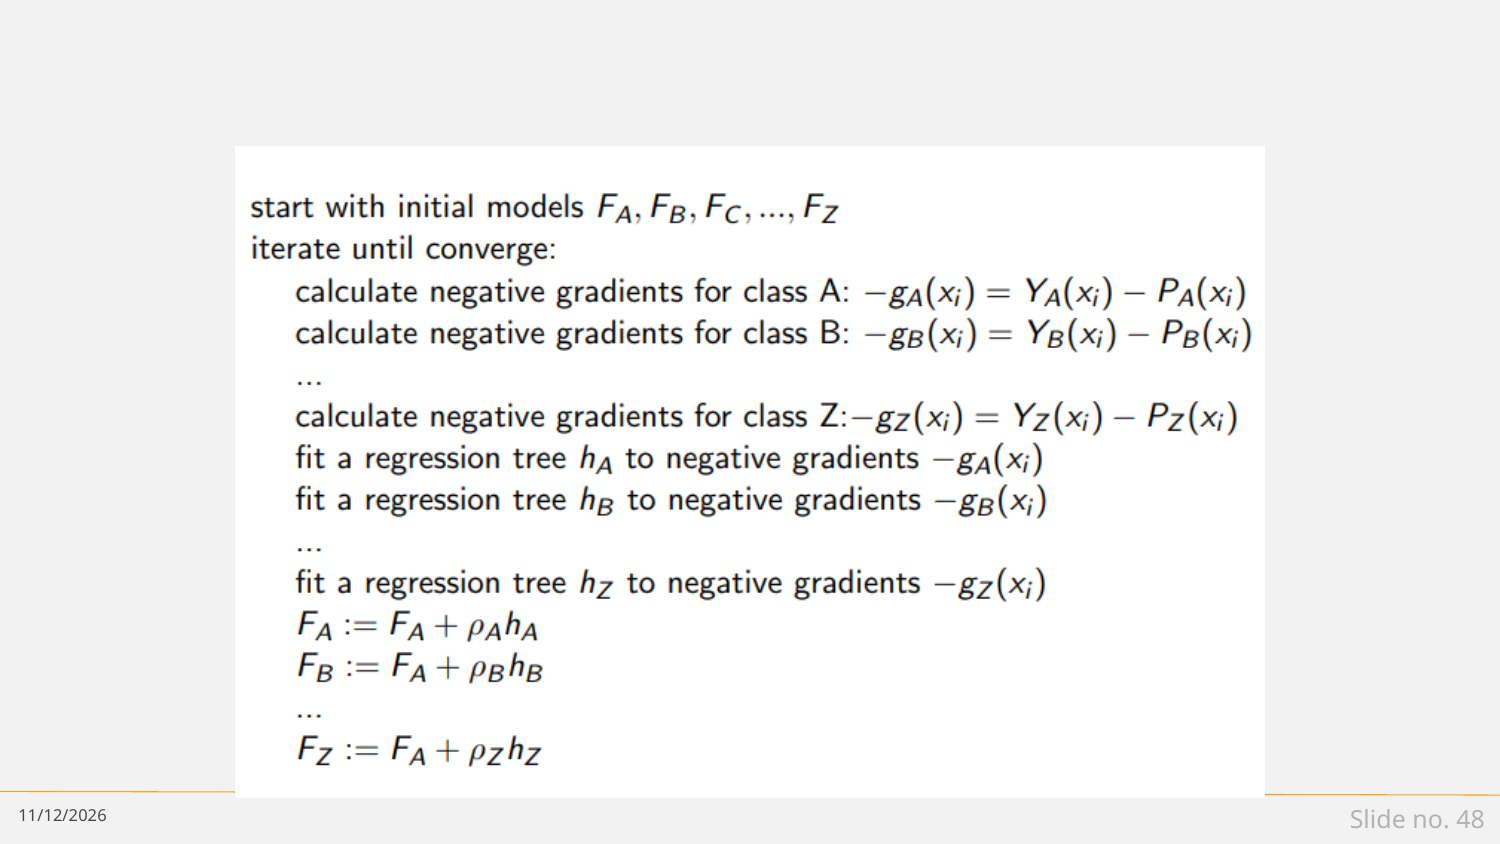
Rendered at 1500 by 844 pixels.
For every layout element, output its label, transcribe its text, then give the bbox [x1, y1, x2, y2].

slide_number Slide no. 48 [1162, 797, 1500, 843]
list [235, 146, 1264, 798]
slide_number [0, 796, 122, 837]
